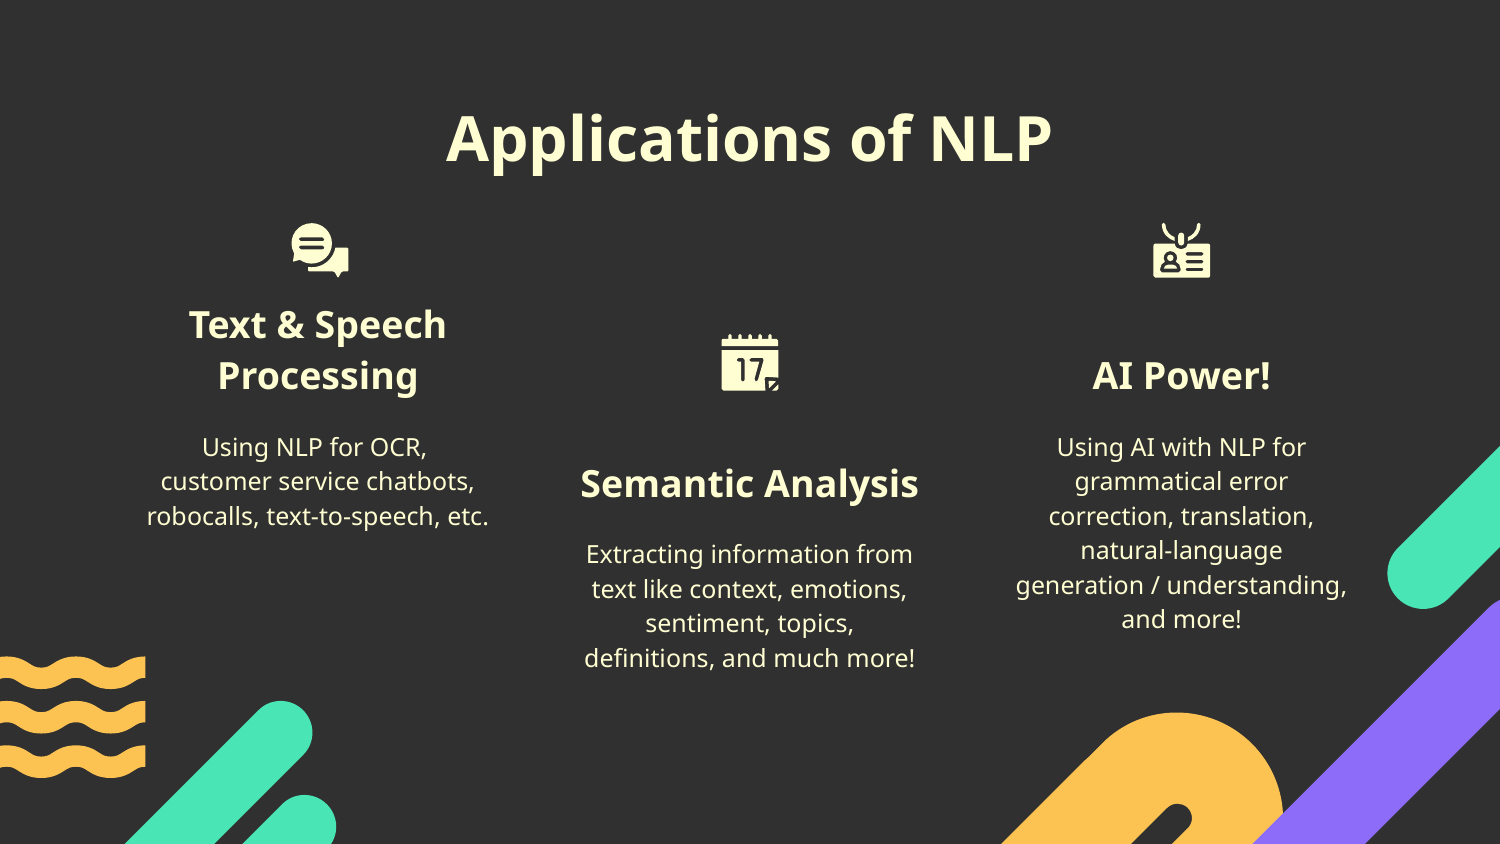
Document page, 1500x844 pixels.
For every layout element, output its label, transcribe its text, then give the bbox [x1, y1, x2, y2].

subtitle Using NLP for OCR, customer service chatbots, robocalls, text-to-speech, etc. [129, 412, 507, 581]
text_box [242, 794, 337, 844]
text_box [124, 700, 313, 844]
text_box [721, 333, 779, 391]
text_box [287, 222, 349, 278]
subtitle Extracting information from text like context, emotions, sentiment, topics, definitions, and much more! [561, 519, 939, 688]
title Applications of NLP [118, 72, 1382, 167]
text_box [1153, 222, 1211, 279]
subtitle Using AI with NLP for grammatical error correction, translation, natural-language generation / understanding, and more! [993, 412, 1371, 581]
subtitle Semantic Analysis [561, 397, 939, 519]
subtitle Text & Speech Processing [129, 289, 507, 412]
subtitle AI Power! [993, 289, 1371, 412]
